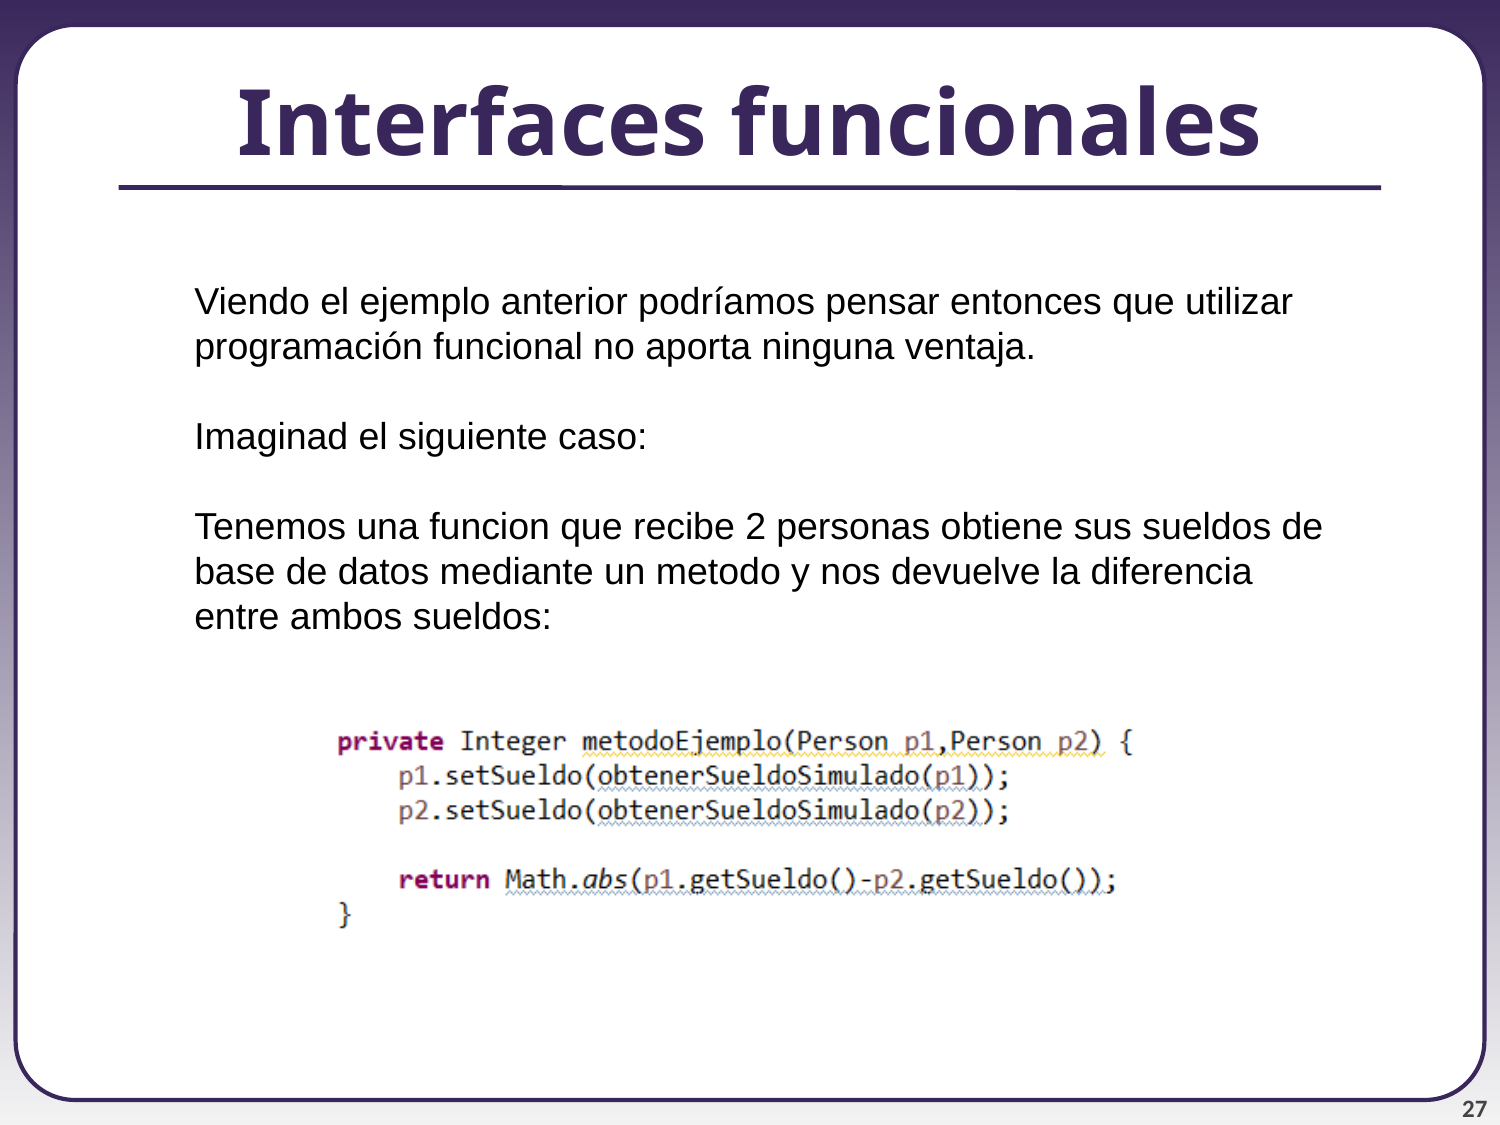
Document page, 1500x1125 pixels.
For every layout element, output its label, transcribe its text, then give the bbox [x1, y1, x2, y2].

list [0, 212, 1500, 1125]
title Interfaces funcionales [0, 24, 1500, 212]
picture [276, 702, 1213, 963]
text_box Viendo el ejemplo anterior podríamos pensar entonces que utilizar programación funcional no aporta ninguna ventaja. Imaginad el siguiente caso: Tenemos una funcion que recibe 2 personas obtiene sus sueldos de base de datos mediante un metodo y nos devuelve la diferencia entre ambos sueldos: [179, 269, 1352, 690]
